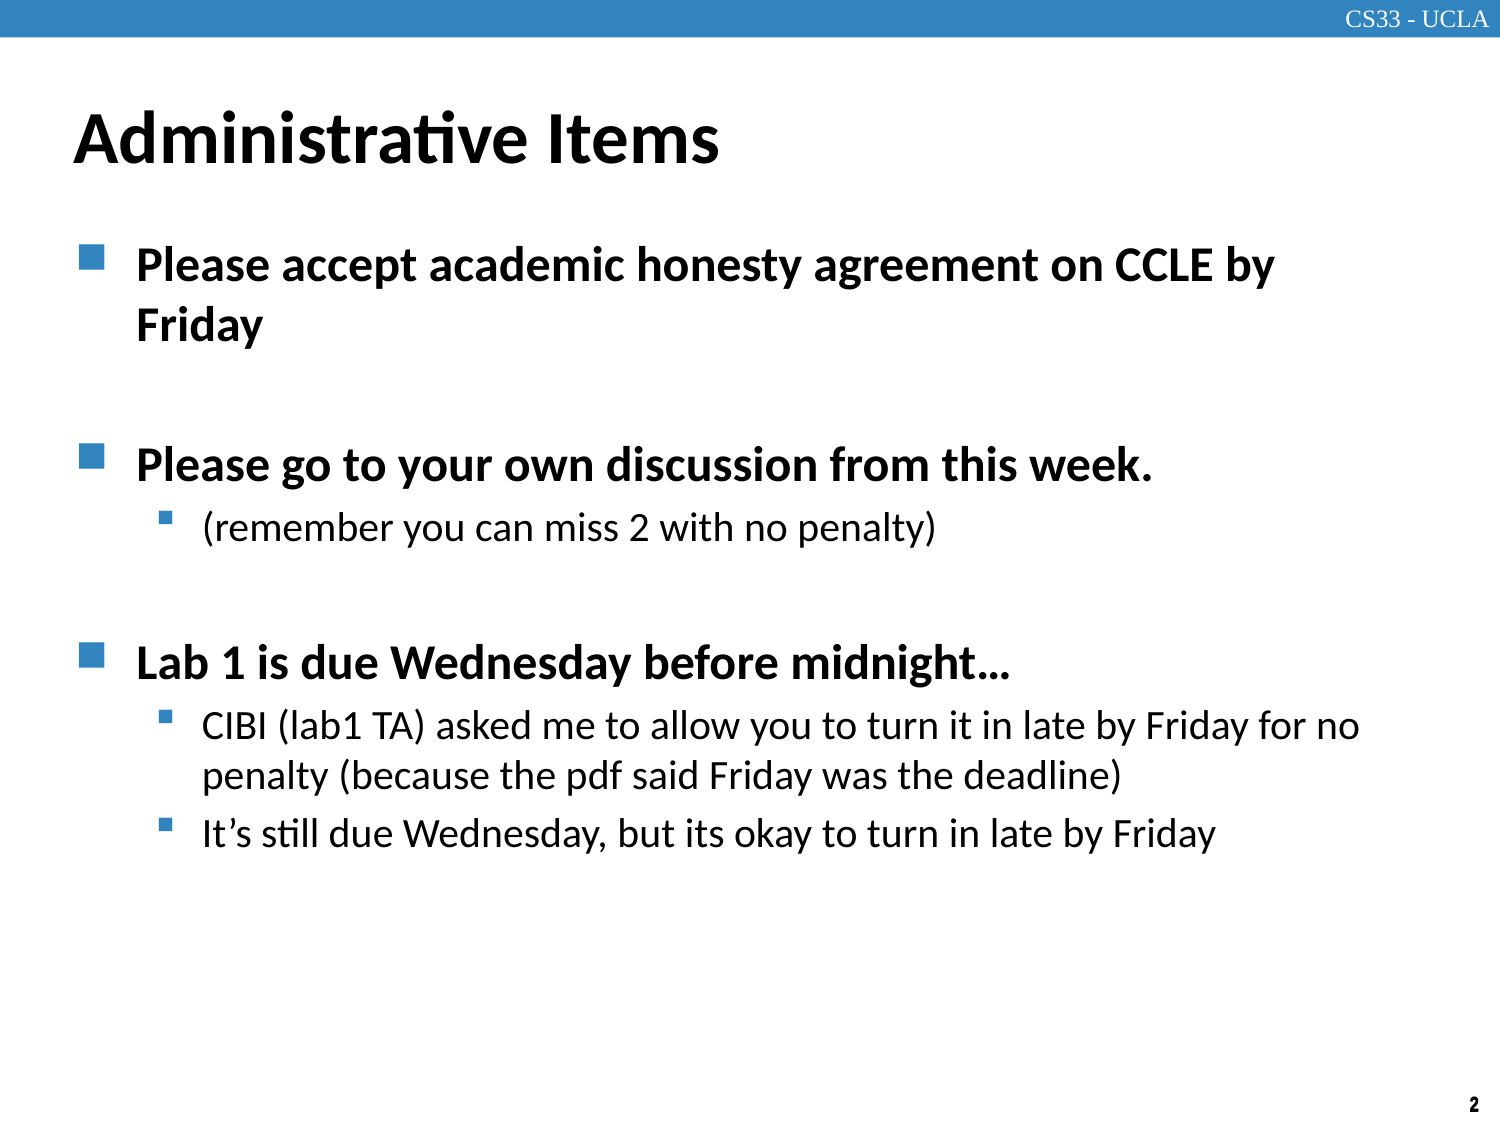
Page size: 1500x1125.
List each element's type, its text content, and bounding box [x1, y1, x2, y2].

list Please accept academic honesty agreement on CCLE by Friday Please go to your own discussion from this week. (remember you can miss 2 with no penalty) Lab 1 is due Wednesday before midnight… CIBI (lab1 TA) asked me to allow you to turn it in late by Friday for no penalty (because the pdf said Friday was the deadline) It’s still due Wednesday, but its okay to turn in late by Friday [64, 223, 1413, 1040]
title Administrative Items [58, 71, 1305, 197]
